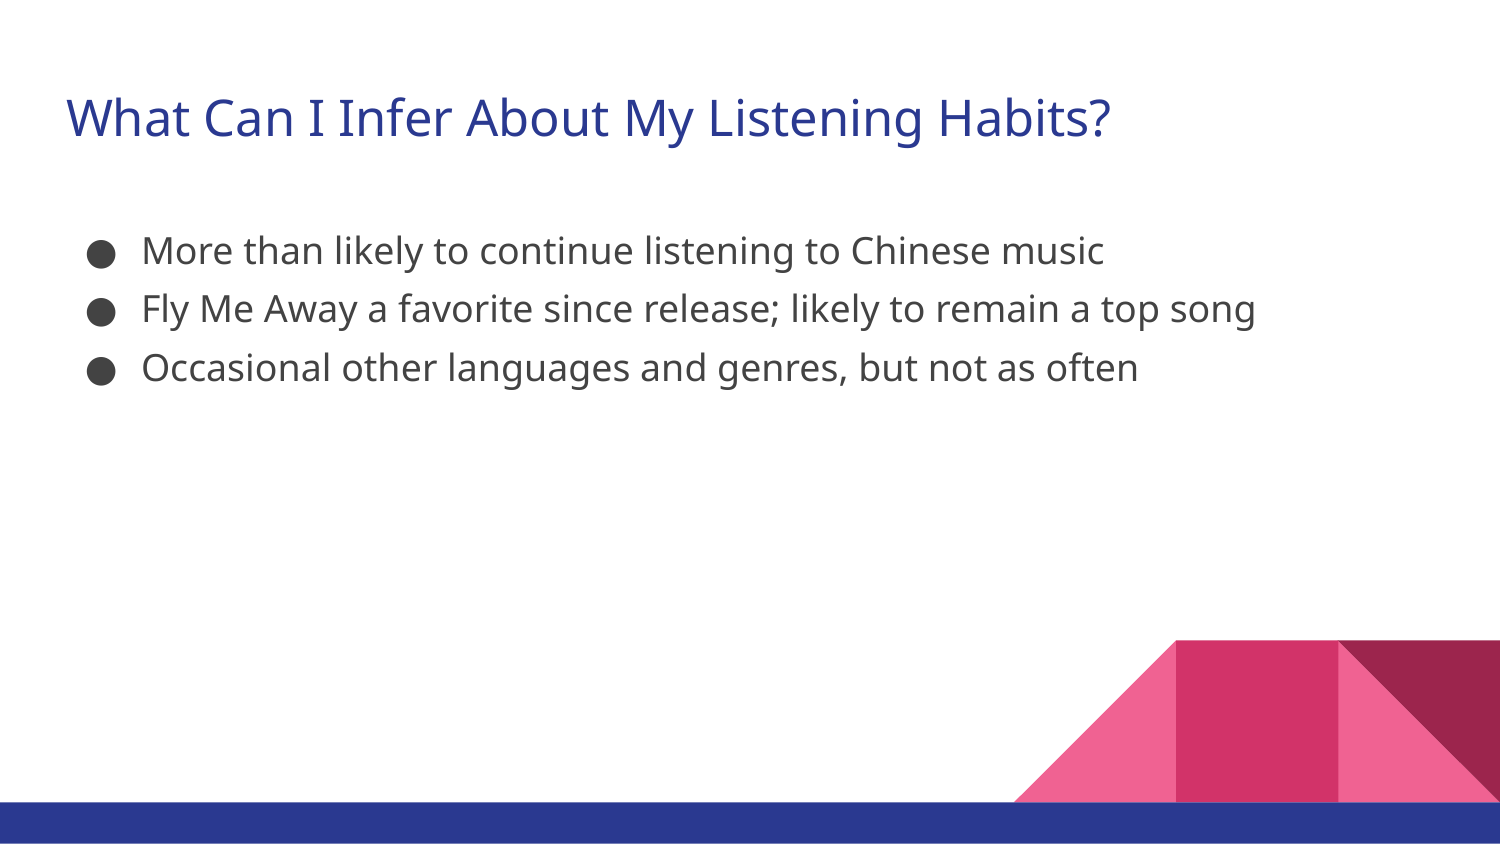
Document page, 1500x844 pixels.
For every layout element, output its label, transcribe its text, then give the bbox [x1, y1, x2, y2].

list More than likely to continue listening to Chinese music Fly Me Away a favorite since release; likely to remain a top song Occasional other languages and genres, but not as often [51, 201, 1449, 750]
title What Can I Infer About My Listening Habits? [51, 67, 1449, 167]
